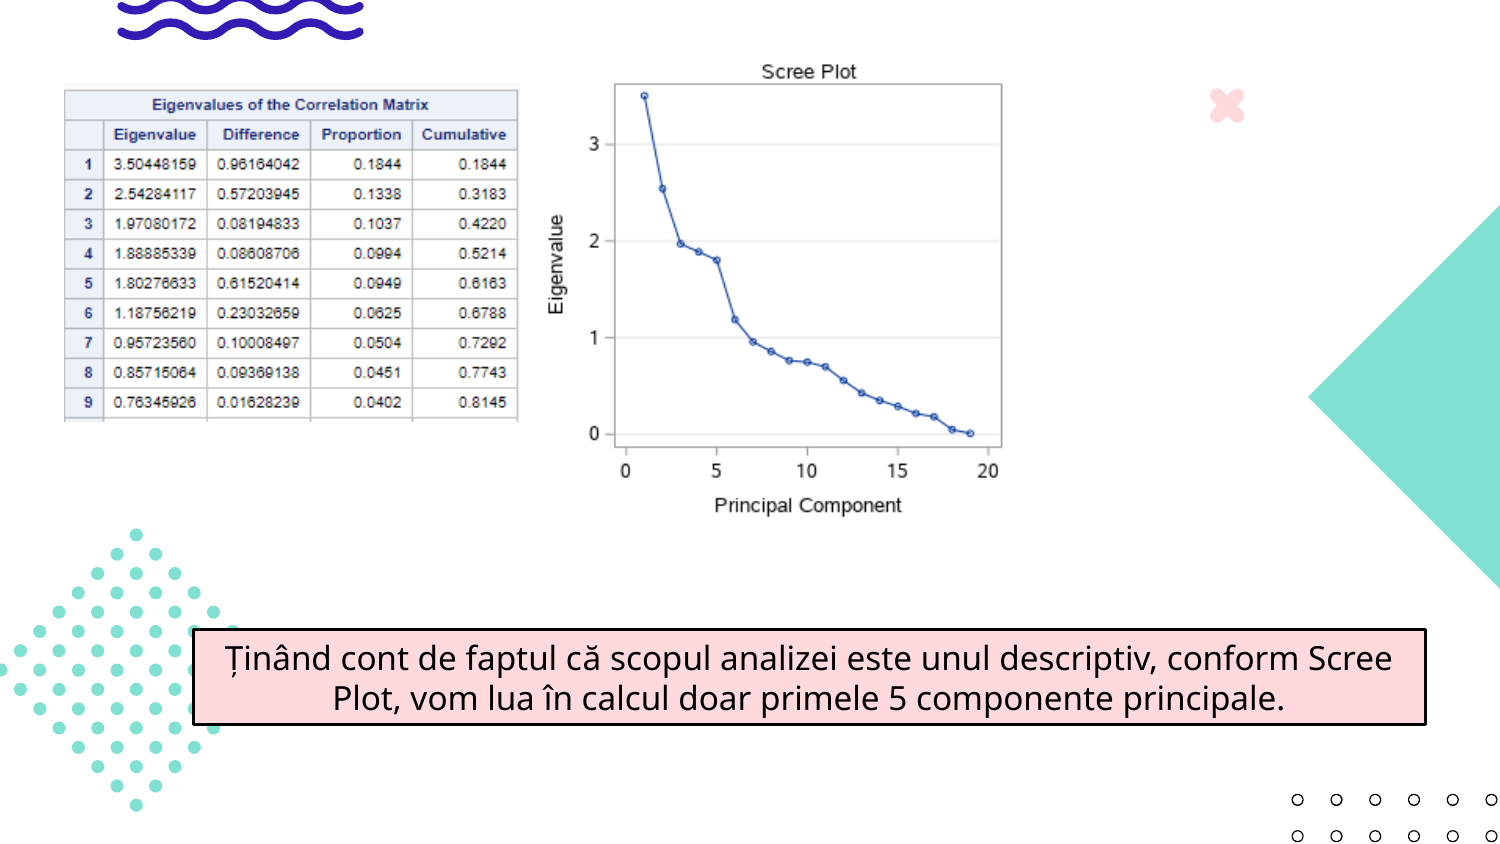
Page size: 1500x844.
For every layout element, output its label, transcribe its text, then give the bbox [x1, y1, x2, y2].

picture [532, 46, 1034, 540]
subtitle Ținând cont de faptul că scopul analizei este unul descriptiv, conform Scree Plot, vom lua în calcul doar primele 5 componente principale. [192, 628, 1427, 726]
picture [64, 82, 520, 422]
